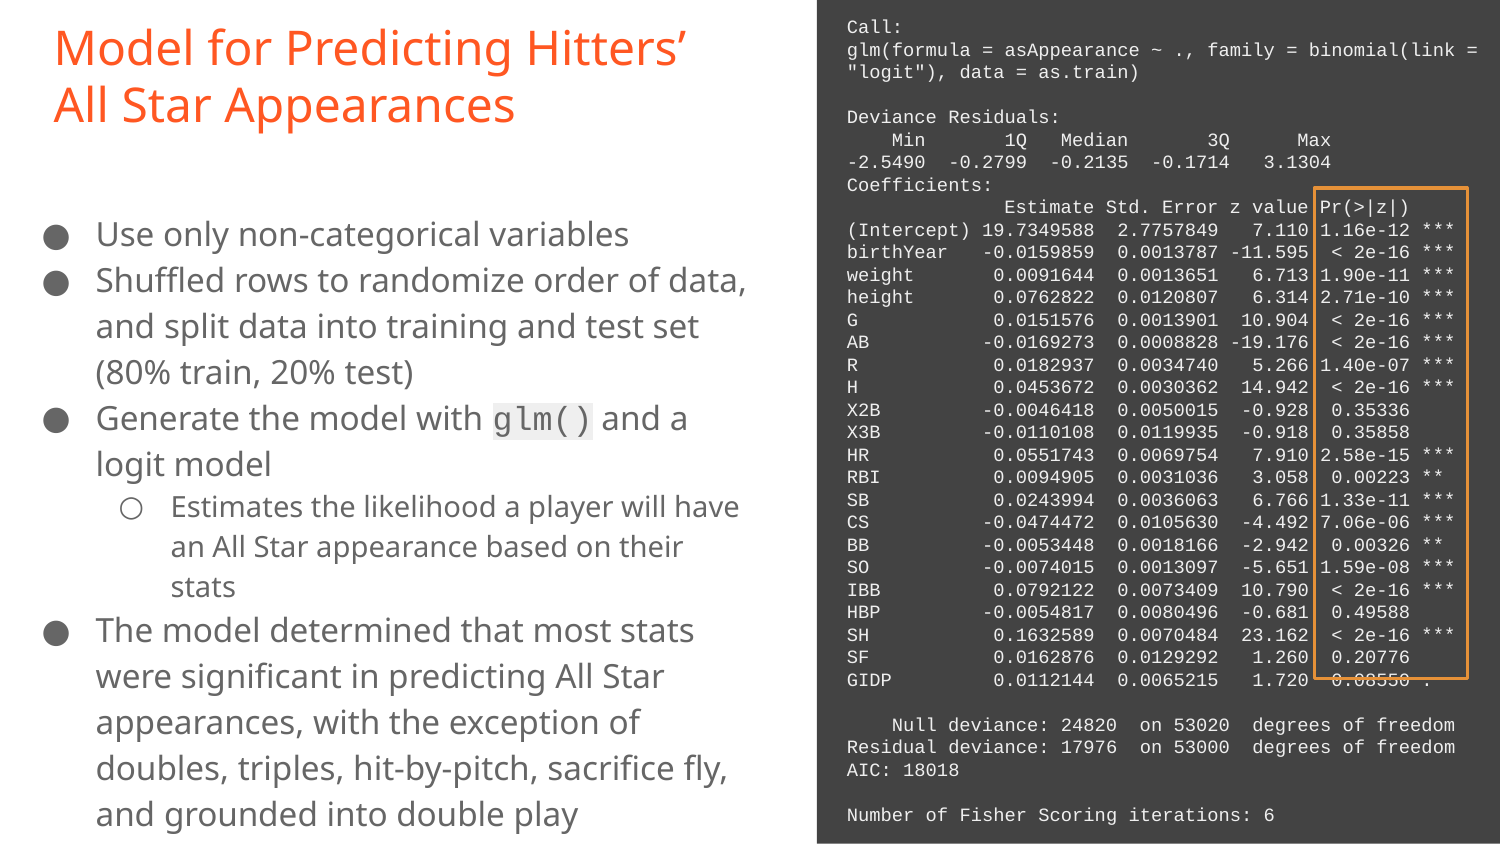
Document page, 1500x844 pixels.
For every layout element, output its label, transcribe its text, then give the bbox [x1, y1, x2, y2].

list Use only non-categorical variables Shuffled rows to randomize order of data, and split data into training and test set (80% train, 20% test) Generate the model with glm() and a logit model Estimates the likelihood a player will have an All Star appearance based on their stats The model determined that most stats were significant in predicting All Star appearances, with the exception of doubles, triples, hit-by-pitch, sacrifice fly, and grounded into double play [5, 192, 765, 844]
text_box Call: glm(formula = asAppearance ~ ., family = binomial(link = "logit"), data = as.train) Deviance Residuals: Min 1Q Median 3Q Max -2.5490 -0.2799 -0.2135 -0.1714 3.1304 Coefficients: Estimate Std. Error z value Pr(>|z|) (Intercept) 19.7349588 2.7757849 7.110 1.16e-12 *** birthYear -0.0159859 0.0013787 -11.595 < 2e-16 *** weight 0.0091644 0.0013651 6.713 1.90e-11 *** height 0.0762822 0.0120807 6.314 2.71e-10 *** G 0.0151576 0.0013901 10.904 < 2e-16 *** AB -0.0169273 0.0008828 -19.176 < 2e-16 *** R 0.0182937 0.0034740 5.266 1.40e-07 *** H 0.0453672 0.0030362 14.942 < 2e-16 *** X2B -0.0046418 0.0050015 -0.928 0.35336 X3B -0.0110108 0.0119935 -0.918 0.35858 HR 0.0551743 0.0069754 7.910 2.58e-15 *** RBI 0.0094905 0.0031036 3.058 0.00223 ** SB 0.0243994 0.0036063 6.766 1.33e-11 *** CS -0.0474472 0.0105630 -4.492 7.06e-06 *** BB -0.0053448 0.0018166 -2.942 0.00326 ** SO -0.0074015 0.0013097 -5.651 1.59e-08 *** IBB 0.0792122 0.0073409 10.790 < 2e-16 *** HBP -0.0054817 0.0080496 -0.681 0.49588 SH 0.1632589 0.0070484 23.162 < 2e-16 *** SF 0.0162876 0.0129292 1.260 0.20776 GIDP 0.0112144 0.0065215 1.720 0.08550 . Null deviance: 24820 on 53020 degrees of freedom Residual deviance: 17976 on 53000 degrees of freedom AIC: 18018 Number of Fisher Scoring iterations: 6 [816, 0, 1500, 844]
title Model for Predicting Hitters’ All Star Appearances [38, 2, 769, 196]
text_box [1314, 188, 1468, 679]
